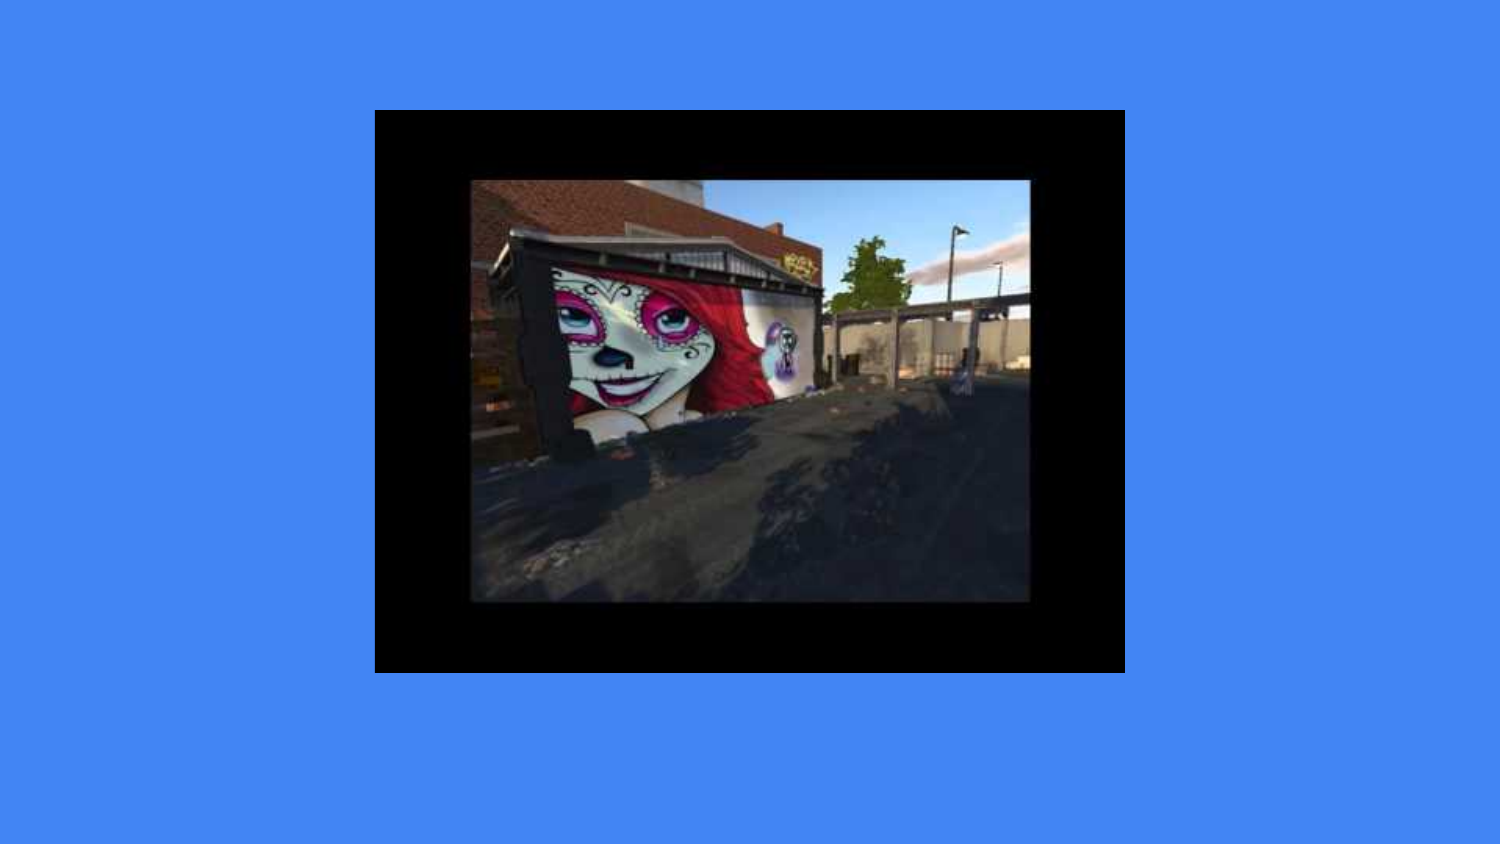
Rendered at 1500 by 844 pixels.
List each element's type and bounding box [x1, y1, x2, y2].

text_box [374, 110, 1125, 673]
